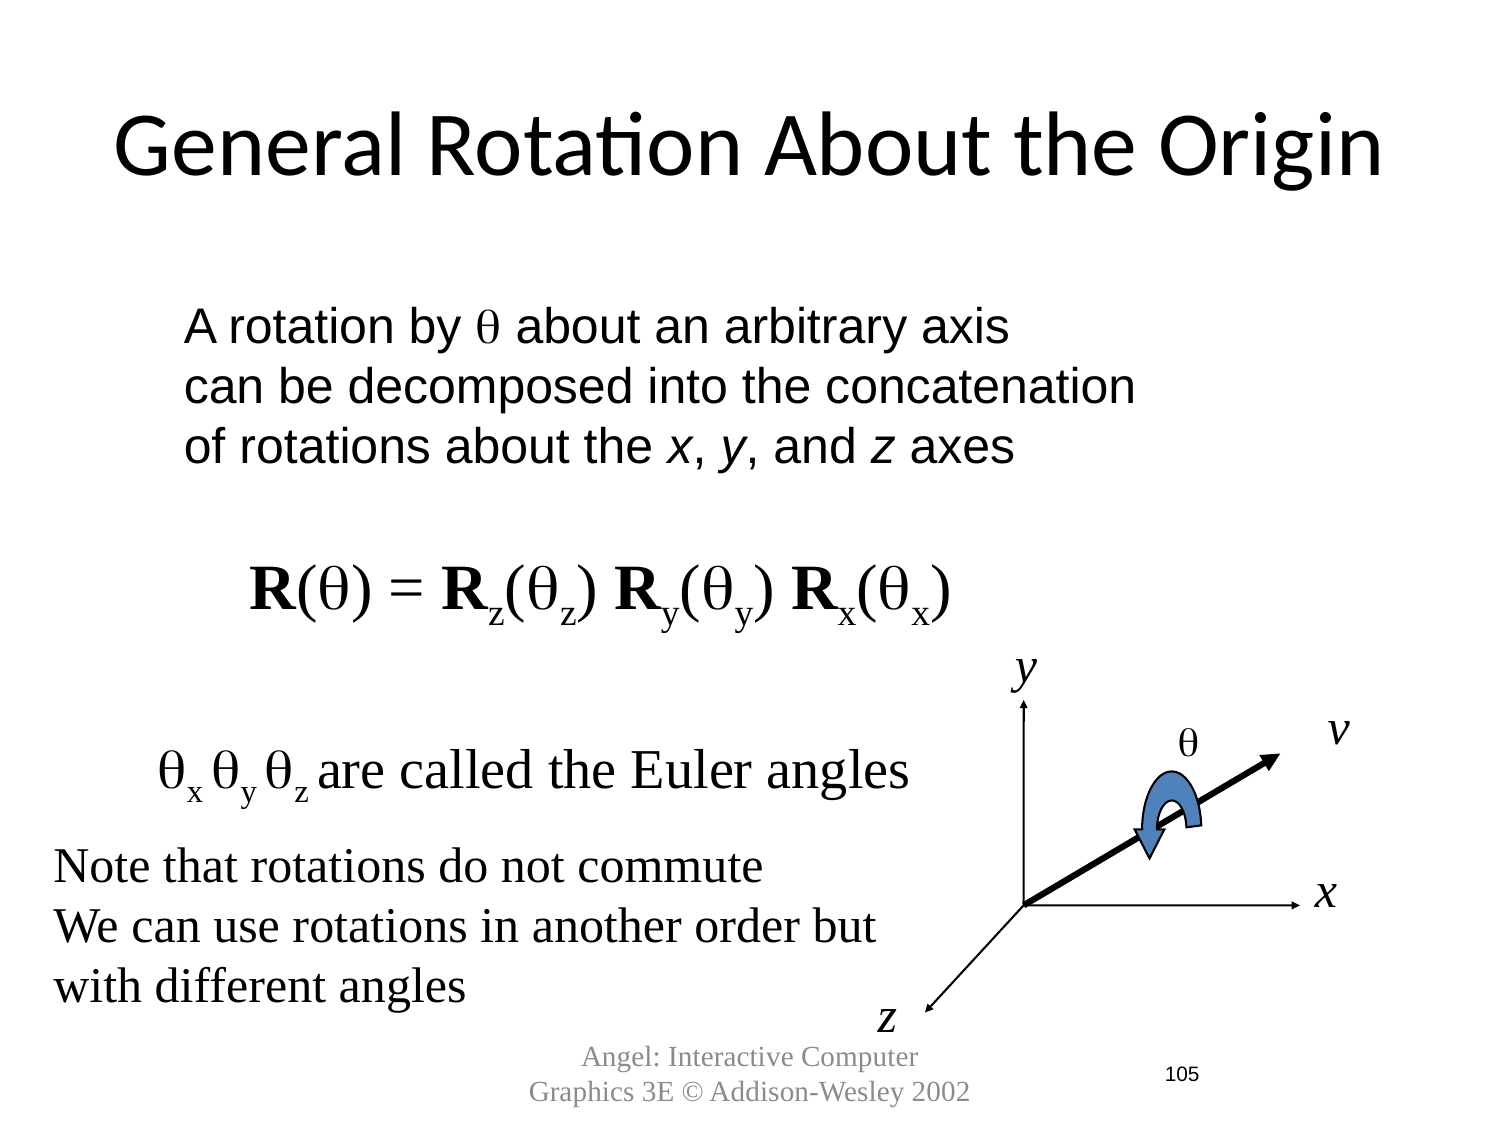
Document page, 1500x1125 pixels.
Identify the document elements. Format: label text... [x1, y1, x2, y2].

text_box qx qy qz are called the Euler angles [142, 725, 919, 817]
text_box R(q) = Rz(qz) Ry(qy) Rx(qx) [234, 537, 983, 641]
text_box z [862, 974, 912, 1050]
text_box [924, 699, 1301, 1013]
text_box x [1304, 849, 1353, 925]
footer Angel: Interactive Computer Graphics 3E © Addison-Wesley 2002 [512, 1042, 988, 1103]
slide_number 105 [1074, 1042, 1425, 1103]
text_box y [1000, 624, 1053, 698]
text_box v [1312, 687, 1365, 763]
text_box A rotation by q about an arbitrary axis can be decomposed into the concatenation of rotations about the x, y, and z axes [168, 286, 1152, 482]
title General Rotation About the Origin [75, 45, 1425, 233]
text_box Note that rotations do not commute We can use rotations in another order but with different angles [38, 824, 892, 1020]
